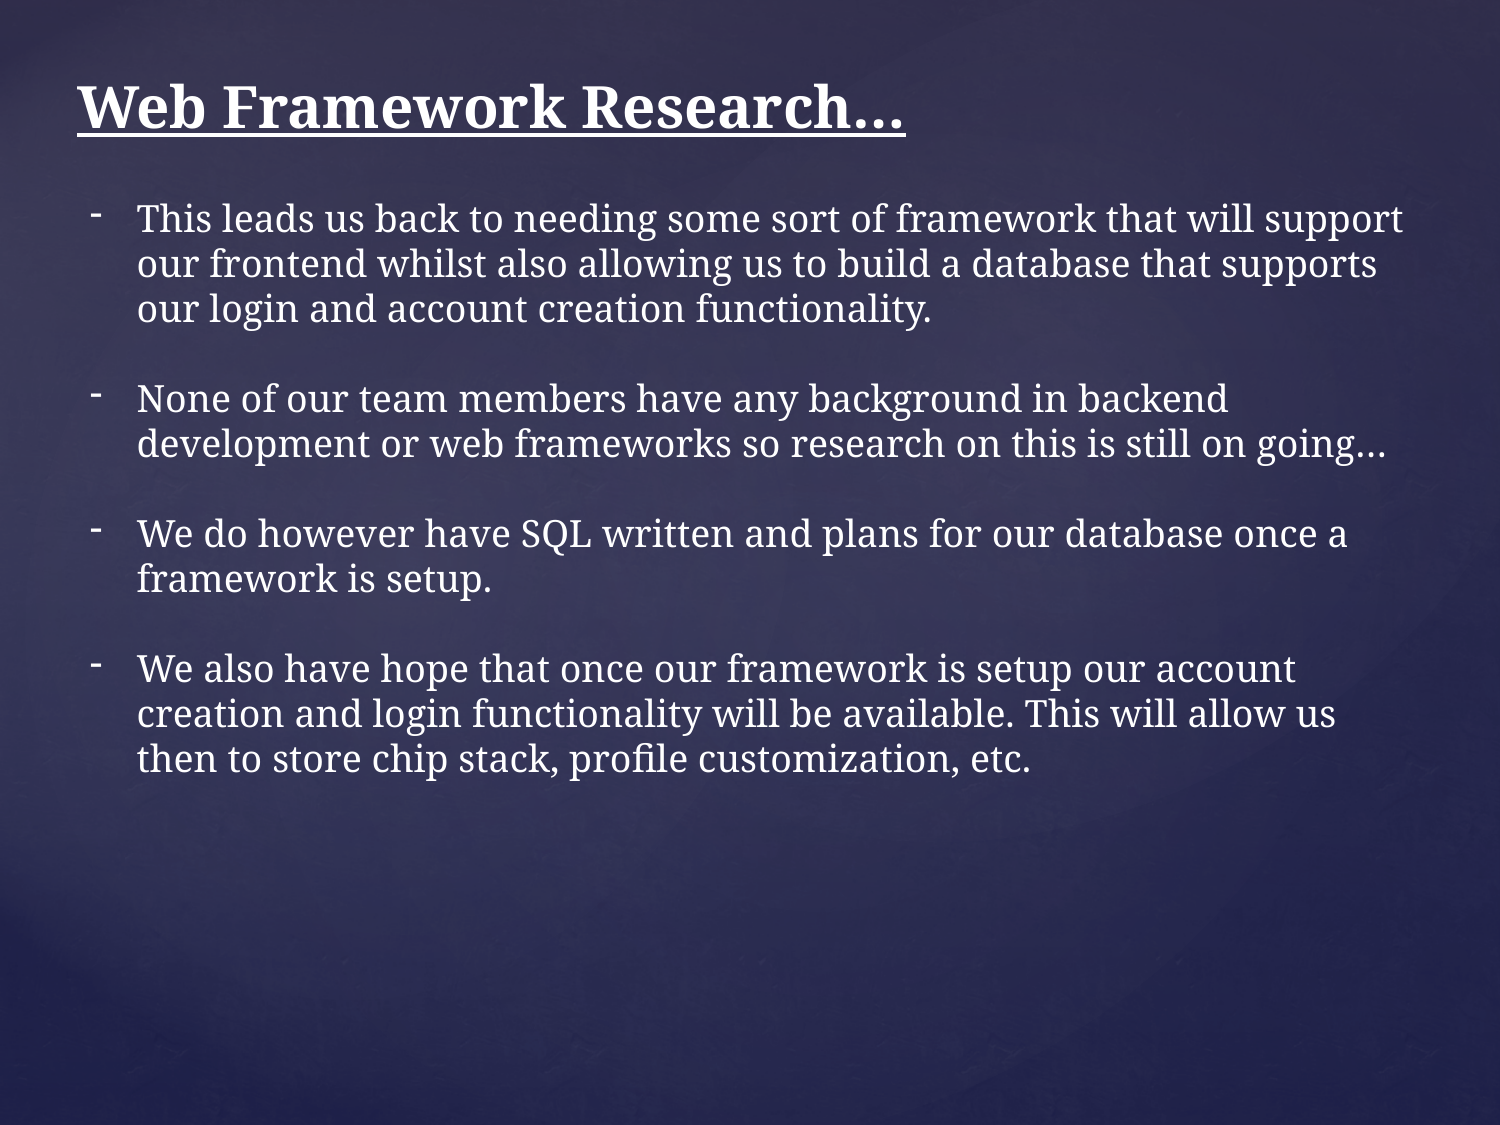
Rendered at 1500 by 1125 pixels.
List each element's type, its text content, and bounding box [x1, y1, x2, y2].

text_box Web Framework Research… [62, 62, 1463, 148]
text_box This leads us back to needing some sort of framework that will support our frontend whilst also allowing us to build a database that supports our login and account creation functionality. None of our team members have any background in backend development or web frameworks so research on this is still on going… We do however have SQL written and plans for our database once a framework is setup. We also have hope that once our framework is setup our account creation and login functionality will be available. This will allow us then to store chip stack, profile customization, etc. [74, 187, 1425, 788]
